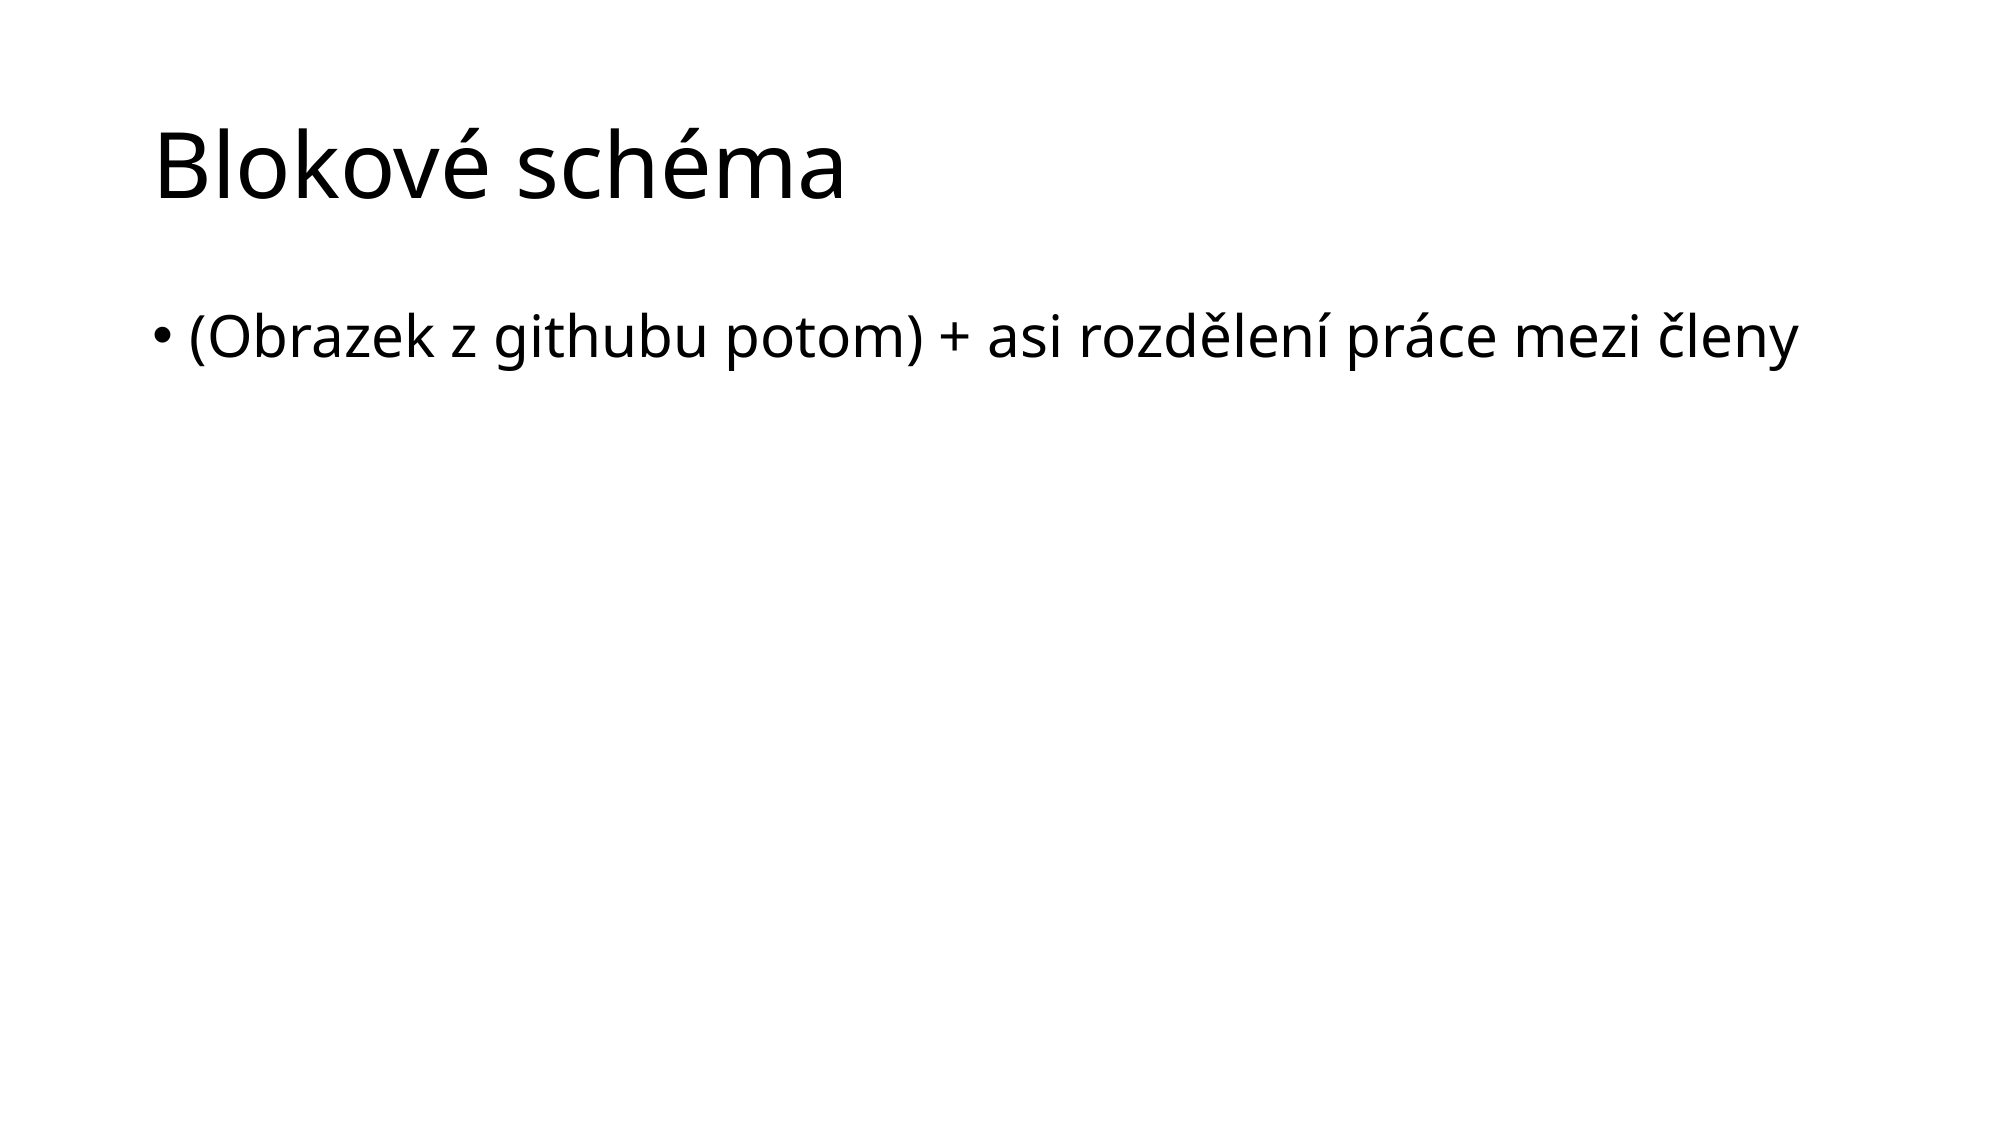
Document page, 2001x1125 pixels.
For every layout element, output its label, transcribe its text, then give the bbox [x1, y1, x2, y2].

list (Obrazek z githubu potom) + asi rozdělení práce mezi členy [137, 299, 1863, 1014]
title Blokové schéma [137, 59, 1863, 278]
